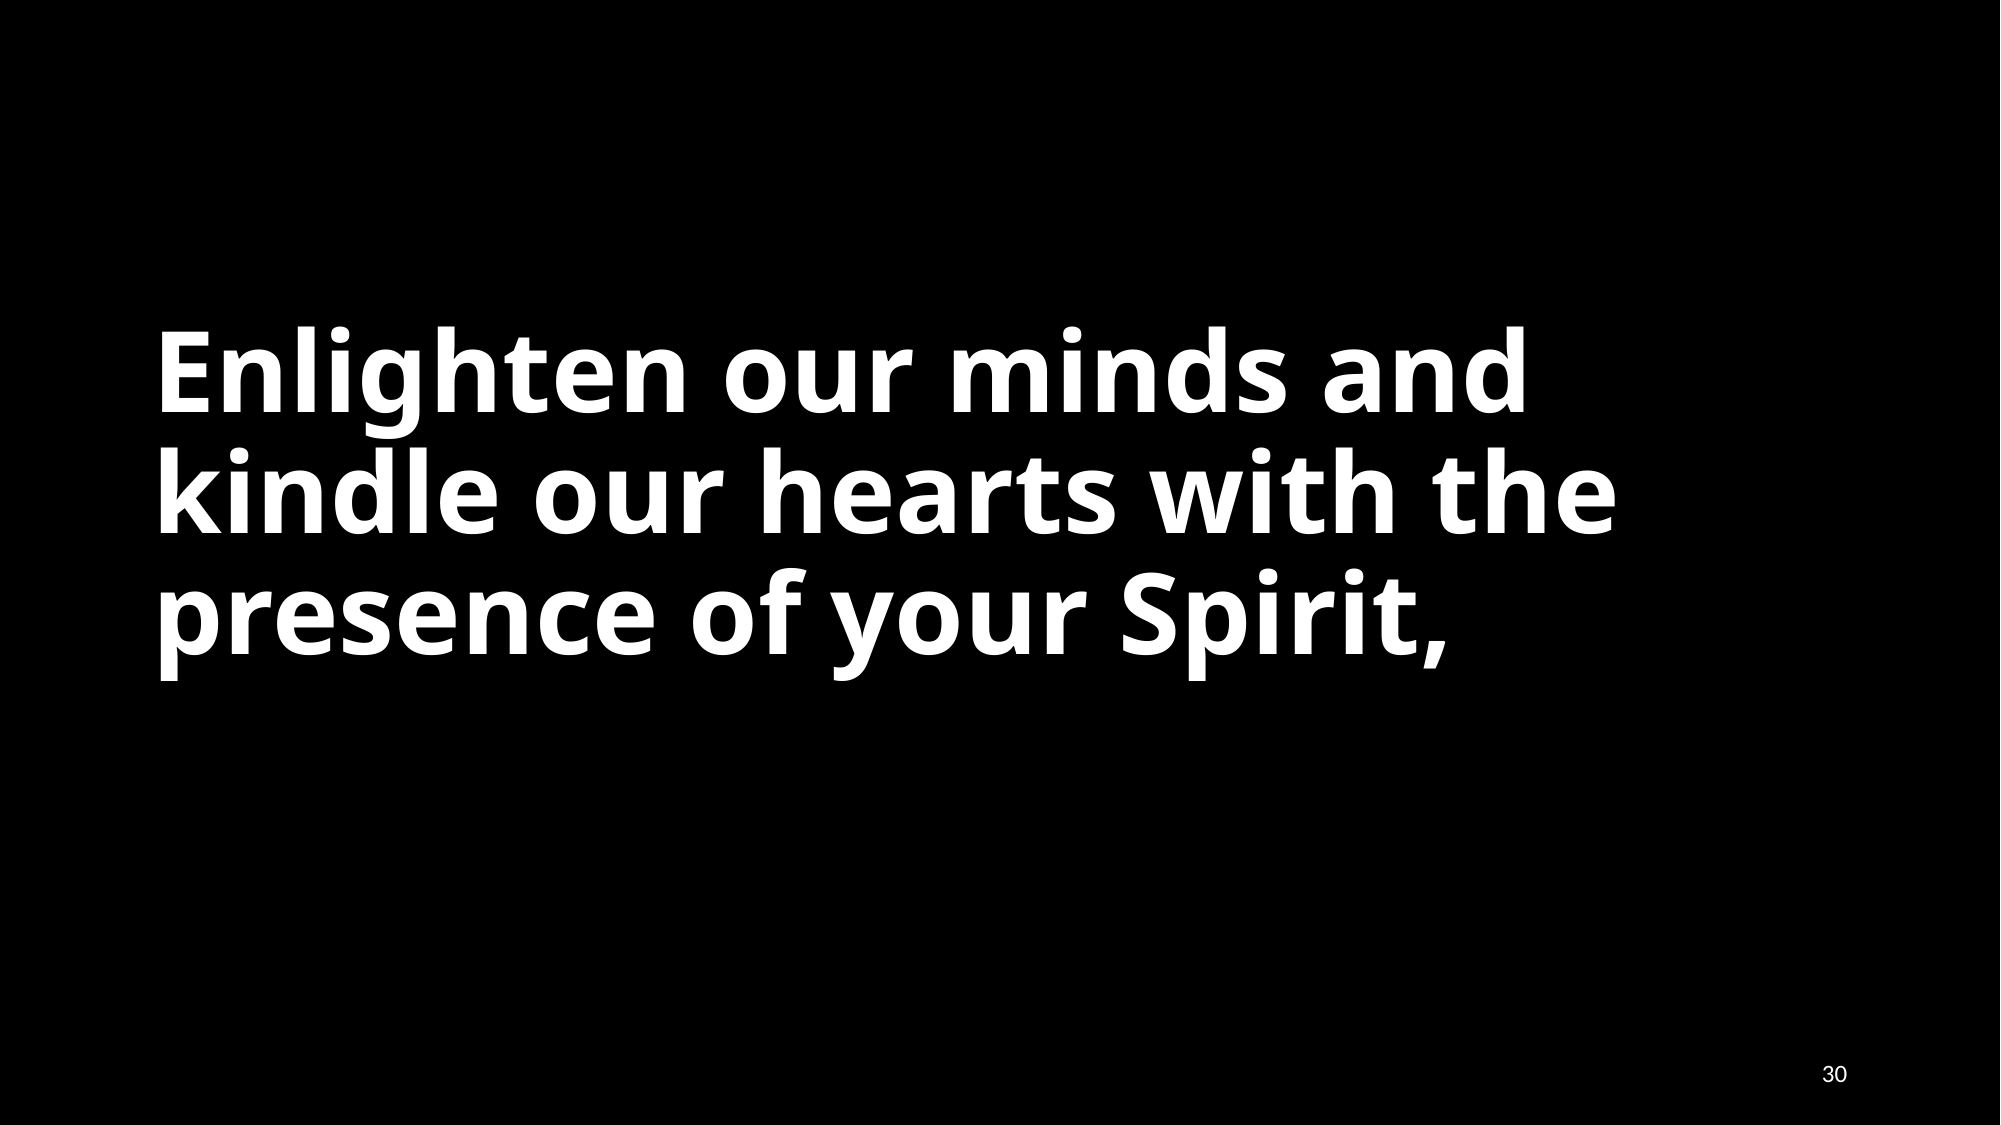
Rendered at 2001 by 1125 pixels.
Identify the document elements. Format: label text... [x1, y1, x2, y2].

slide_number ‹#› [1412, 1042, 1863, 1103]
title Enlighten our minds and kindle our hearts with the presence of your Spirit, [137, 59, 1863, 935]
